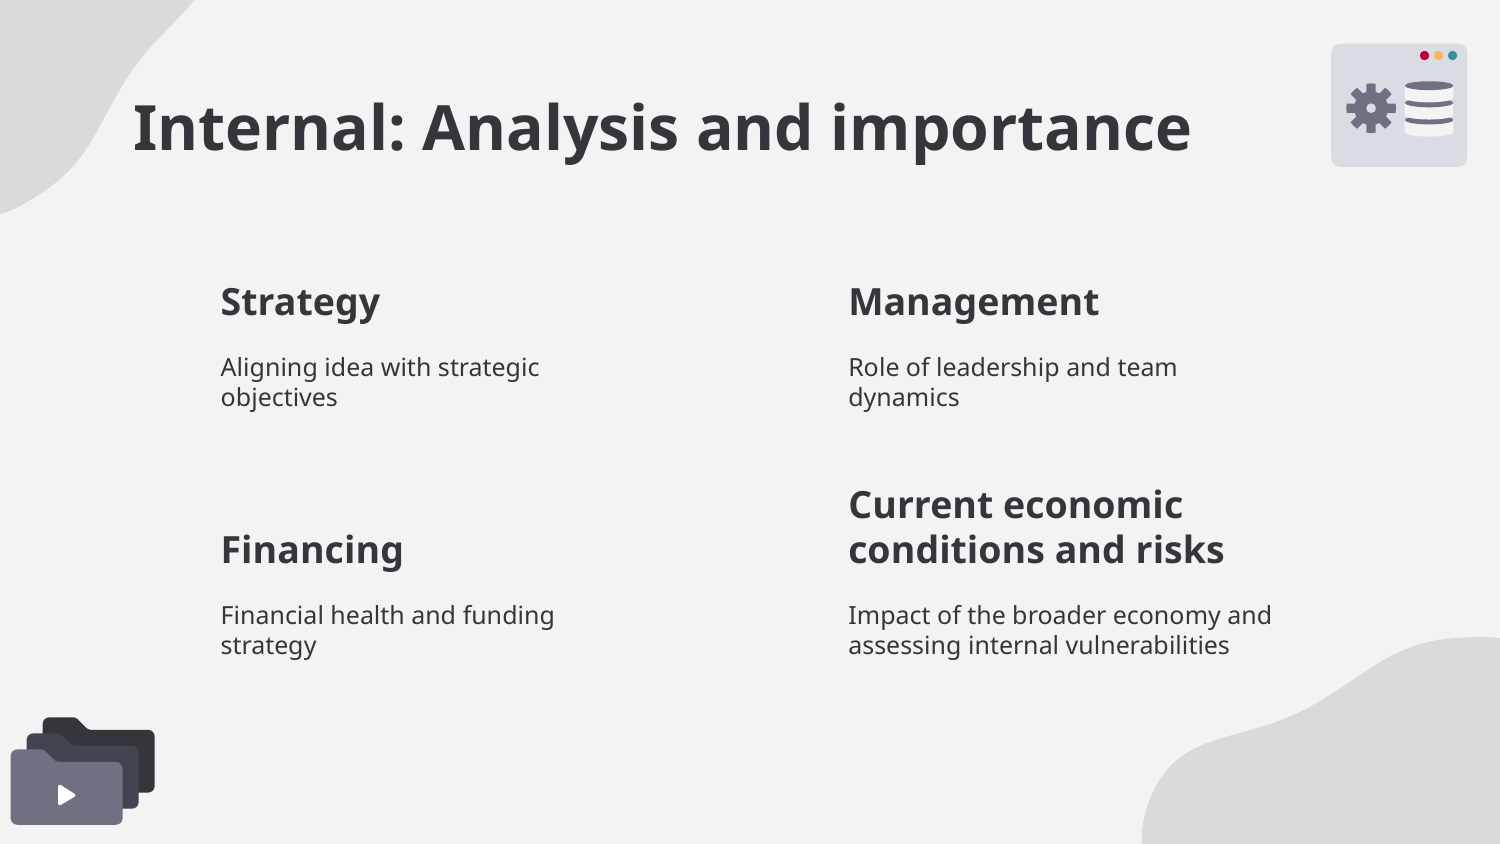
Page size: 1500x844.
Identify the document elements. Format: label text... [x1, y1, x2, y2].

subtitle Role of leadership and team dynamics [833, 339, 1295, 471]
title Internal: Analysis and importance [118, 72, 1382, 167]
subtitle Management [833, 223, 1295, 339]
subtitle Aligning idea with strategic objectives [205, 339, 667, 508]
subtitle Impact of the broader economy and assessing internal vulnerabilities [833, 587, 1295, 756]
subtitle Financial health and funding strategy [205, 584, 667, 756]
subtitle Current economic conditions and risks [833, 471, 1295, 587]
subtitle Financing [205, 508, 667, 584]
subtitle Strategy [205, 223, 667, 339]
